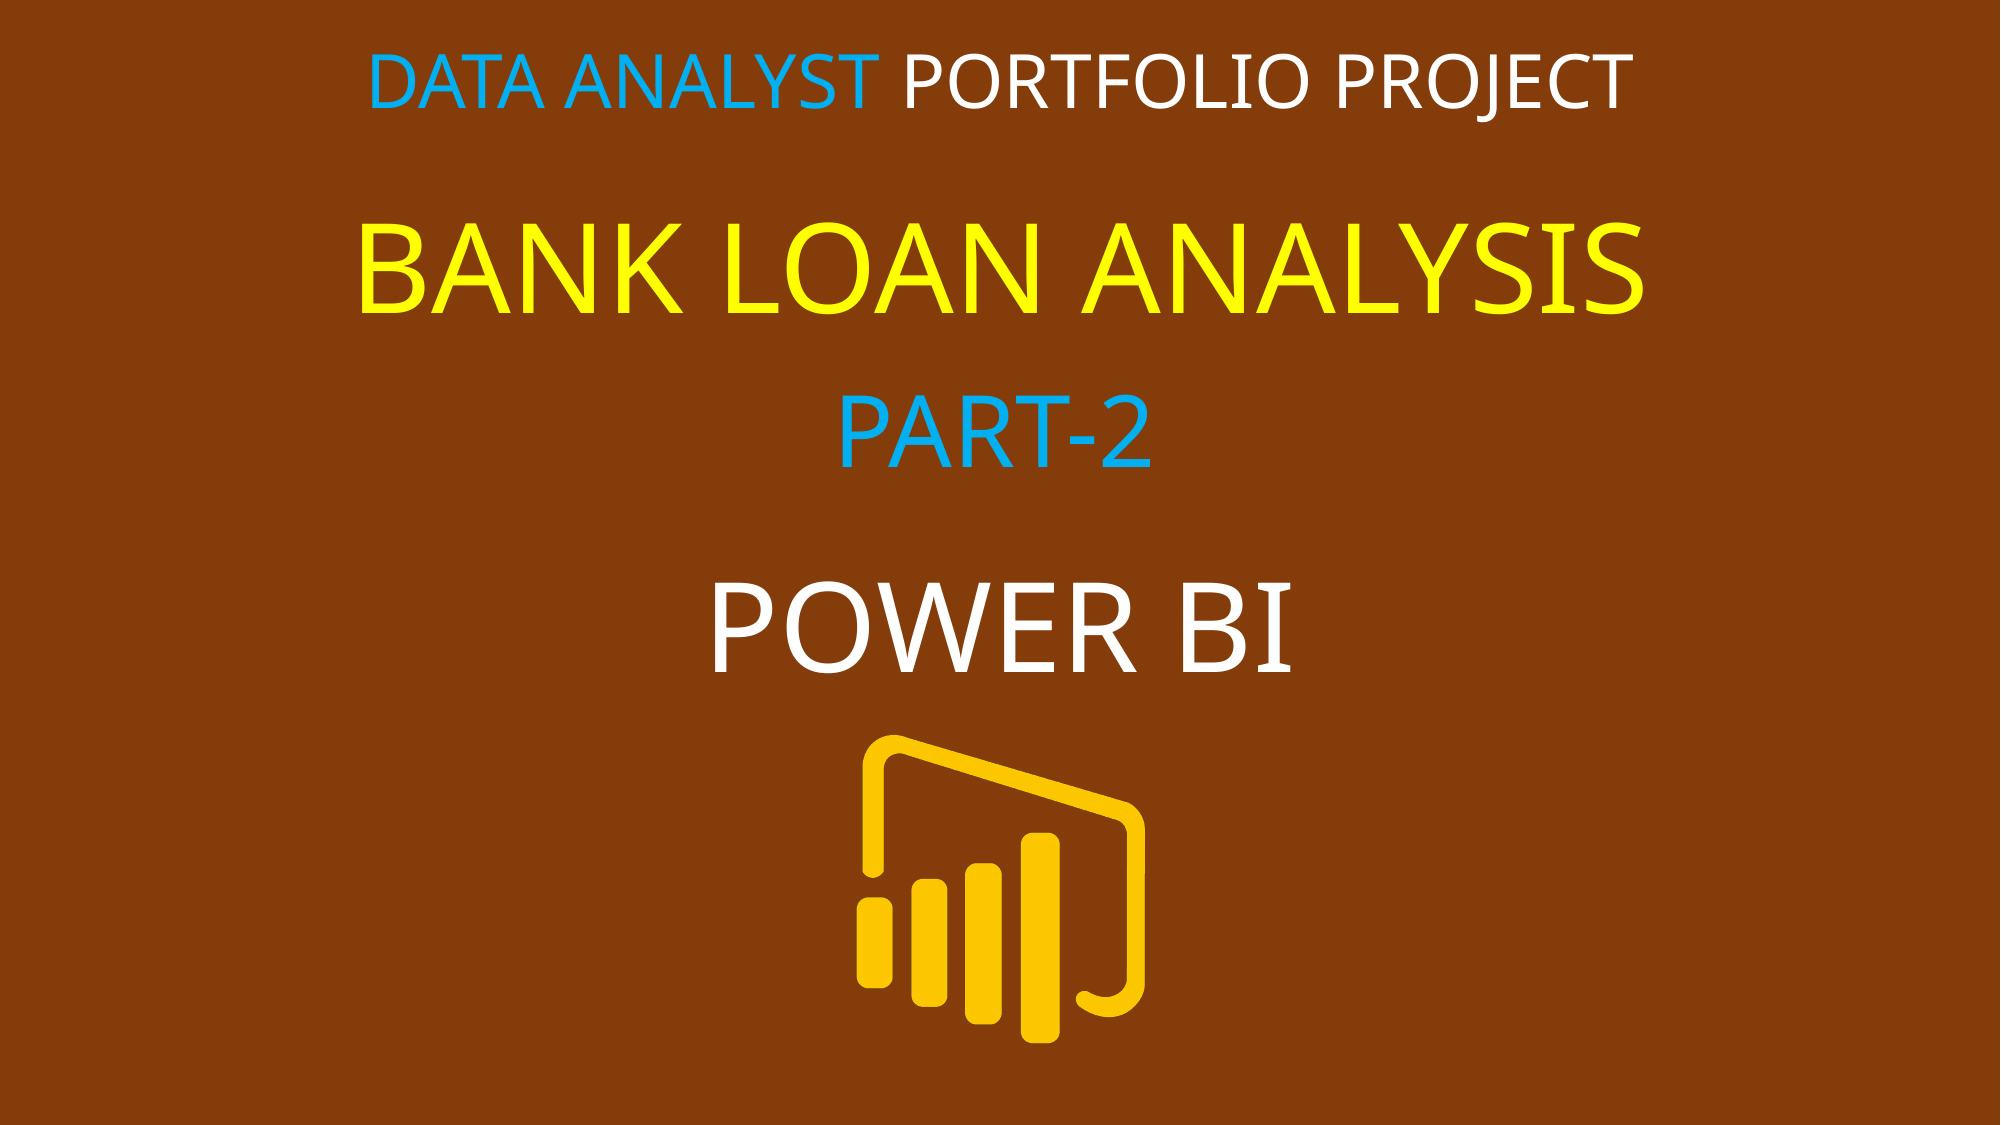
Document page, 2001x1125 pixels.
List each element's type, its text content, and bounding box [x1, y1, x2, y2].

picture [702, 721, 1297, 1056]
text_box DATA ANALYST PORTFOLIO PROJECT [0, 25, 2000, 131]
text_box POWER BI [438, 540, 1562, 706]
text_box PART-2 [818, 360, 1243, 495]
text_box BANK LOAN ANALYSIS [78, 180, 1922, 346]
